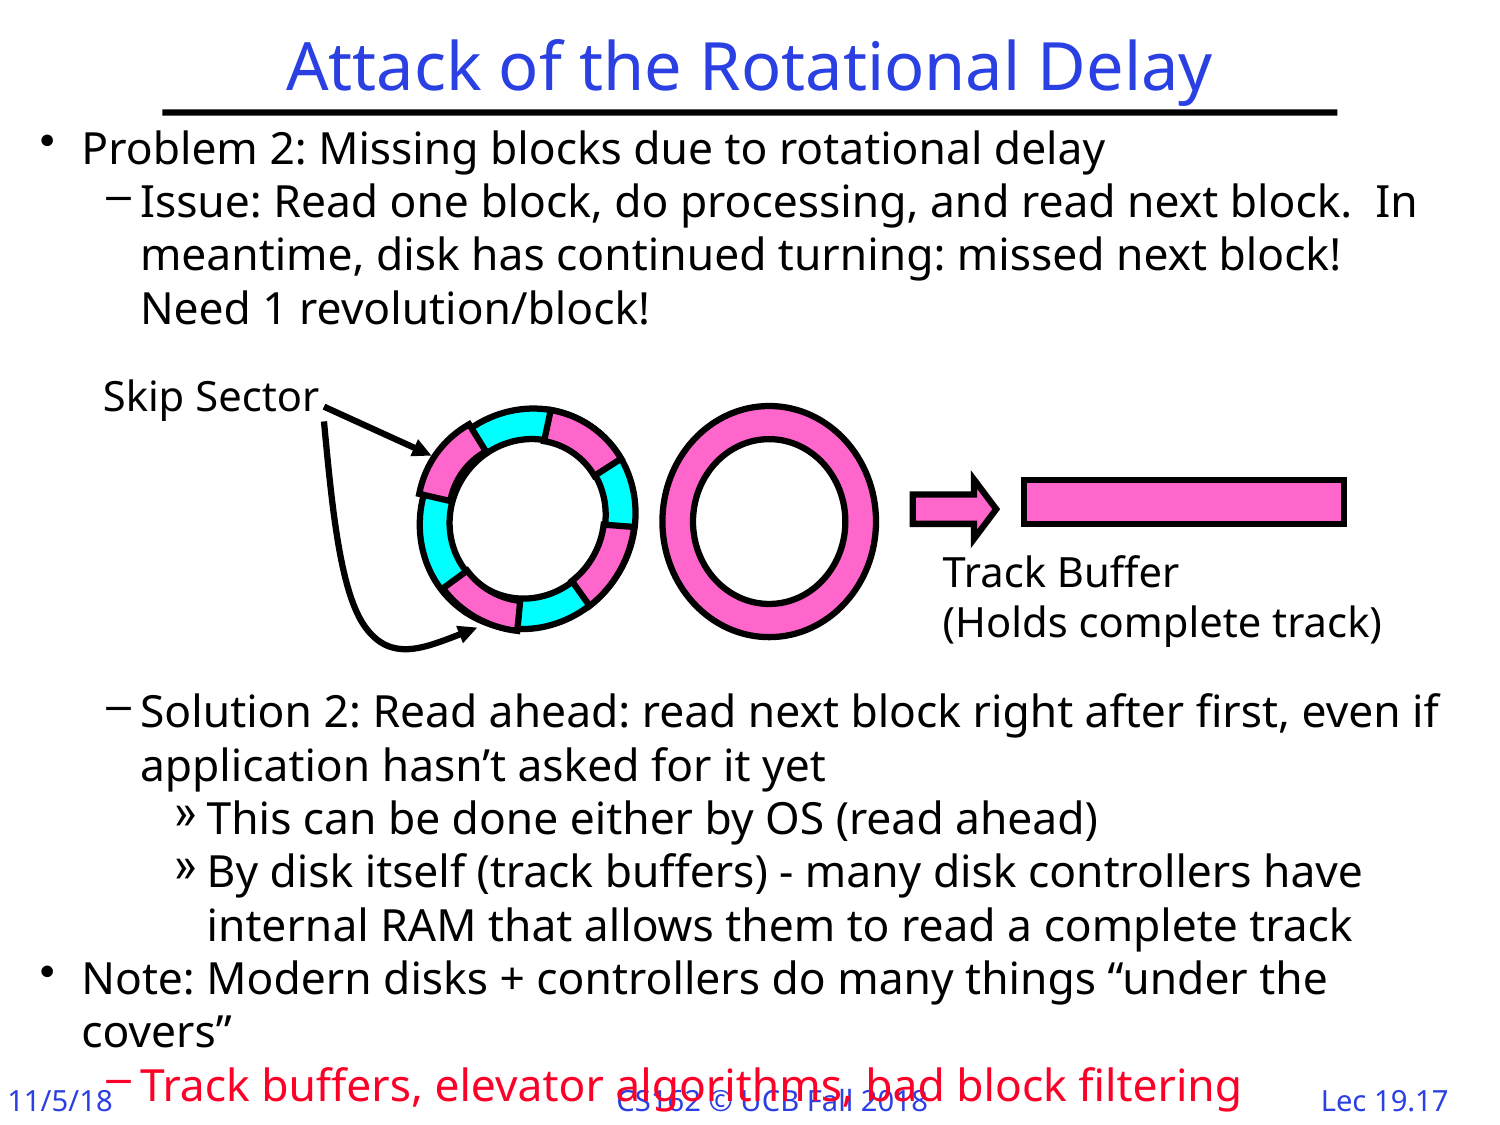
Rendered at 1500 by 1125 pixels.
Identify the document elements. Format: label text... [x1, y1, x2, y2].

list Problem 2: Missing blocks due to rotational delay Issue: Read one block, do processing, and read next block. In meantime, disk has continued turning: missed next block! Need 1 revolution/block! Solution 2: Read ahead: read next block right after first, even if application hasn’t asked for it yet This can be done either by OS (read ahead) By disk itself (track buffers) - many disk controllers have internal RAM that allows them to read a complete track Note: Modern disks + controllers do many things “under the covers” Track buffers, elevator algorithms, bad block filtering [24, 112, 1475, 1125]
title Attack of the Rotational Delay [162, 24, 1338, 112]
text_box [87, 362, 634, 663]
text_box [662, 405, 1438, 676]
